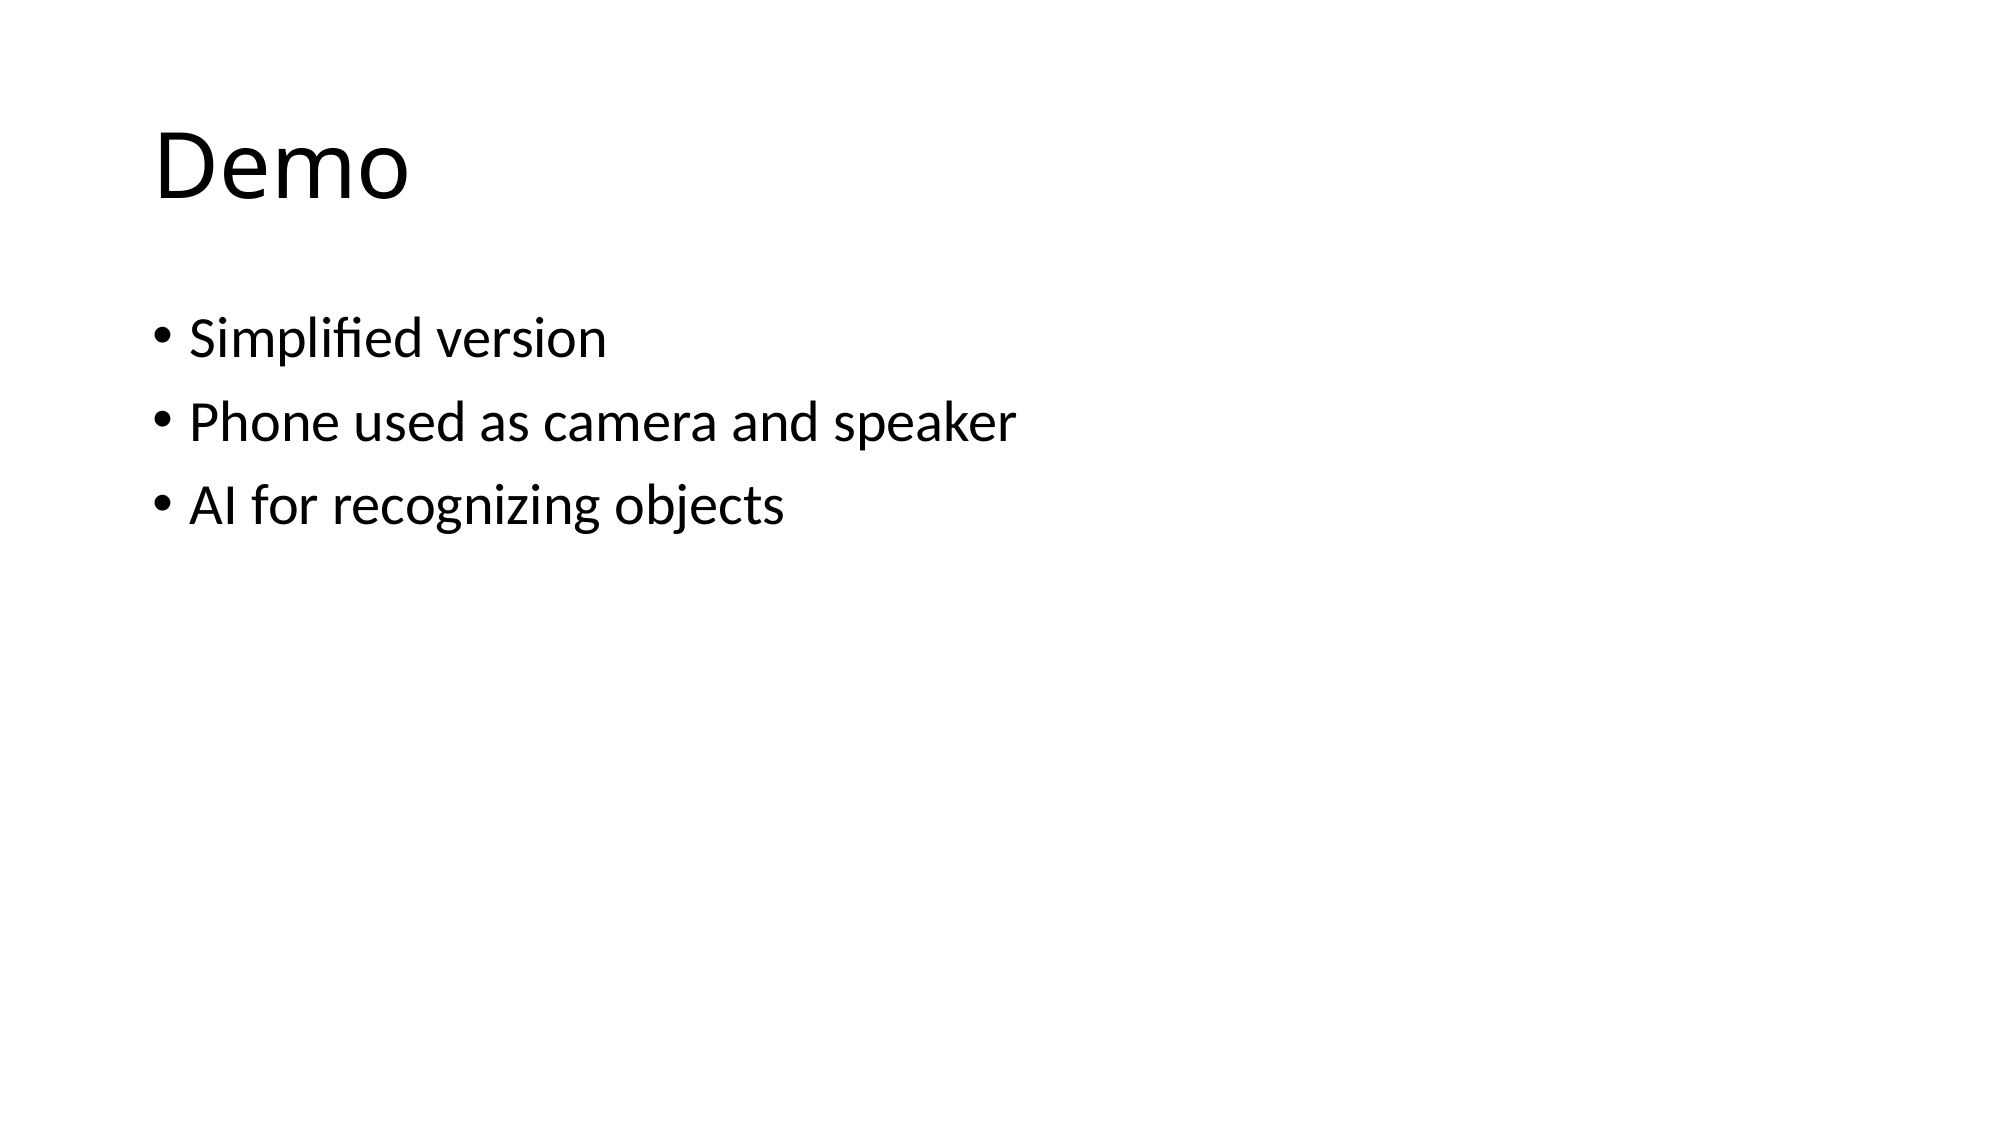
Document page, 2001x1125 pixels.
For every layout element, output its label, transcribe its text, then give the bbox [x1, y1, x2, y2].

list Simplified version Phone used as camera and speaker AI for recognizing objects [137, 299, 1863, 1014]
title Demo [137, 59, 1863, 278]
